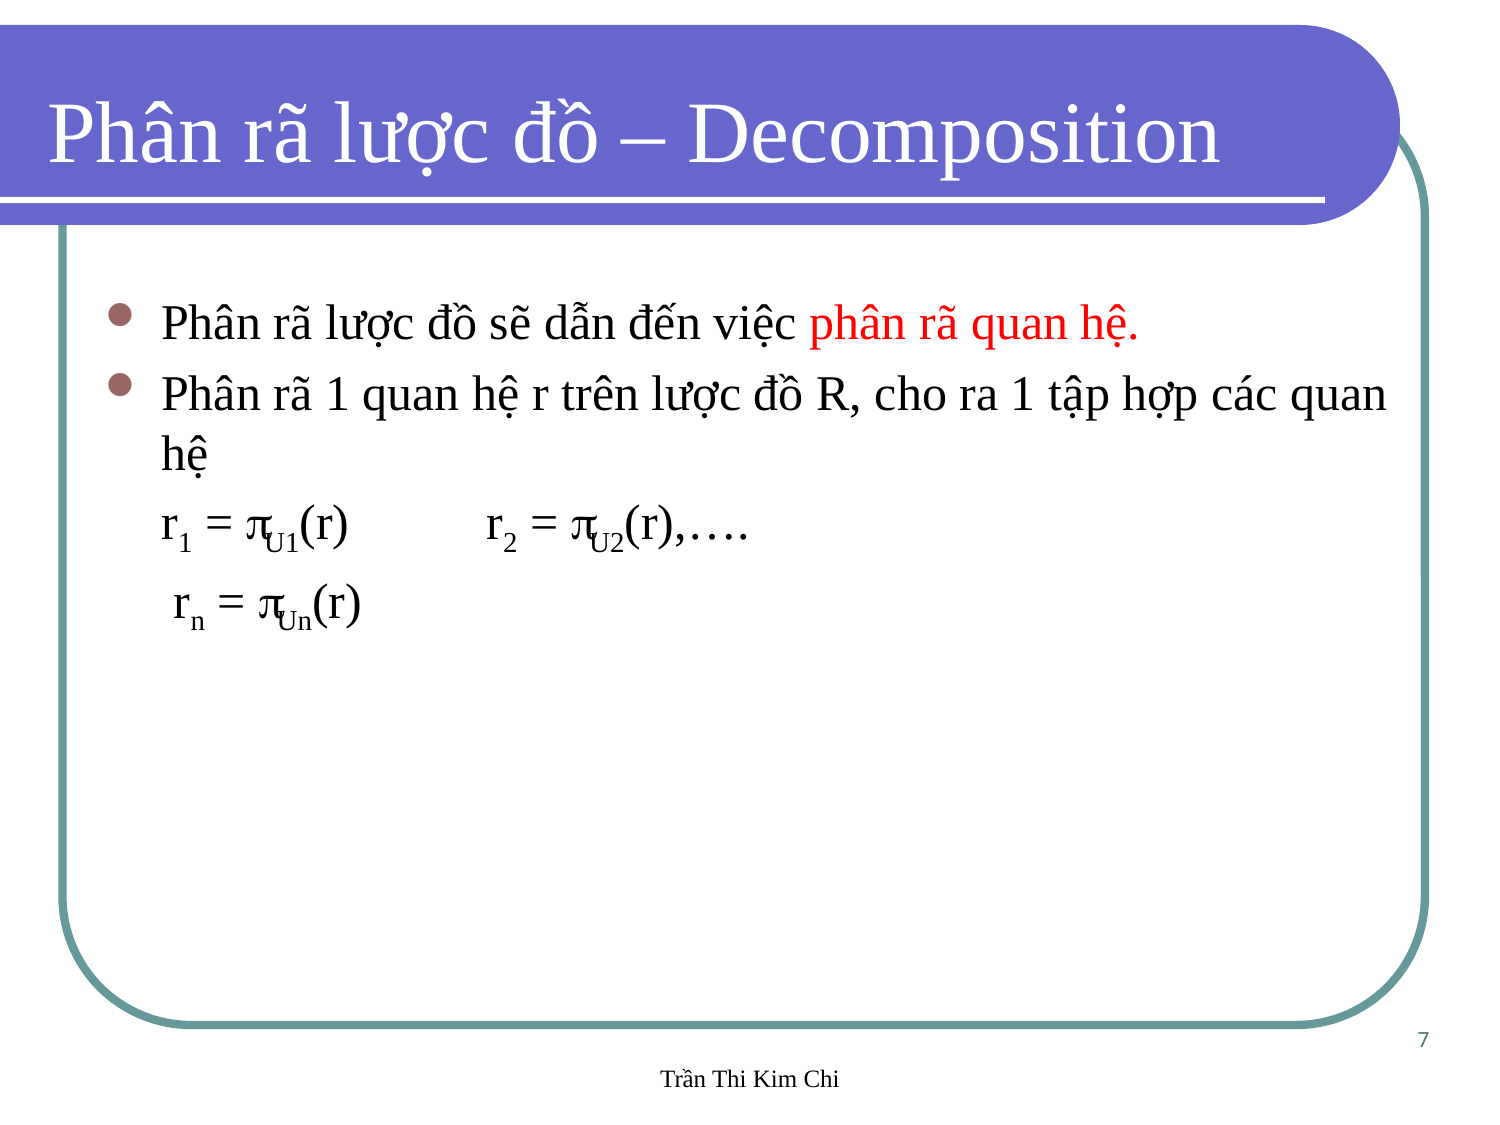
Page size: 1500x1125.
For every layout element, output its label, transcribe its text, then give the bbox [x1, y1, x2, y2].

title Phân rã lược đồ – Decomposition [32, 37, 1347, 188]
list Phân rã lược đồ sẽ dẫn đến việc phân rã quan hệ. Phân rã 1 quan hệ r trên lược đồ R, cho ra 1 tập hợp các quan hệ r1 = U1(r) r2 = U2(r),…. rn = Un(r) [75, 275, 1418, 962]
footer Trần Thi Kim Chi [512, 1025, 988, 1100]
slide_number 7 [1369, 1002, 1445, 1063]
